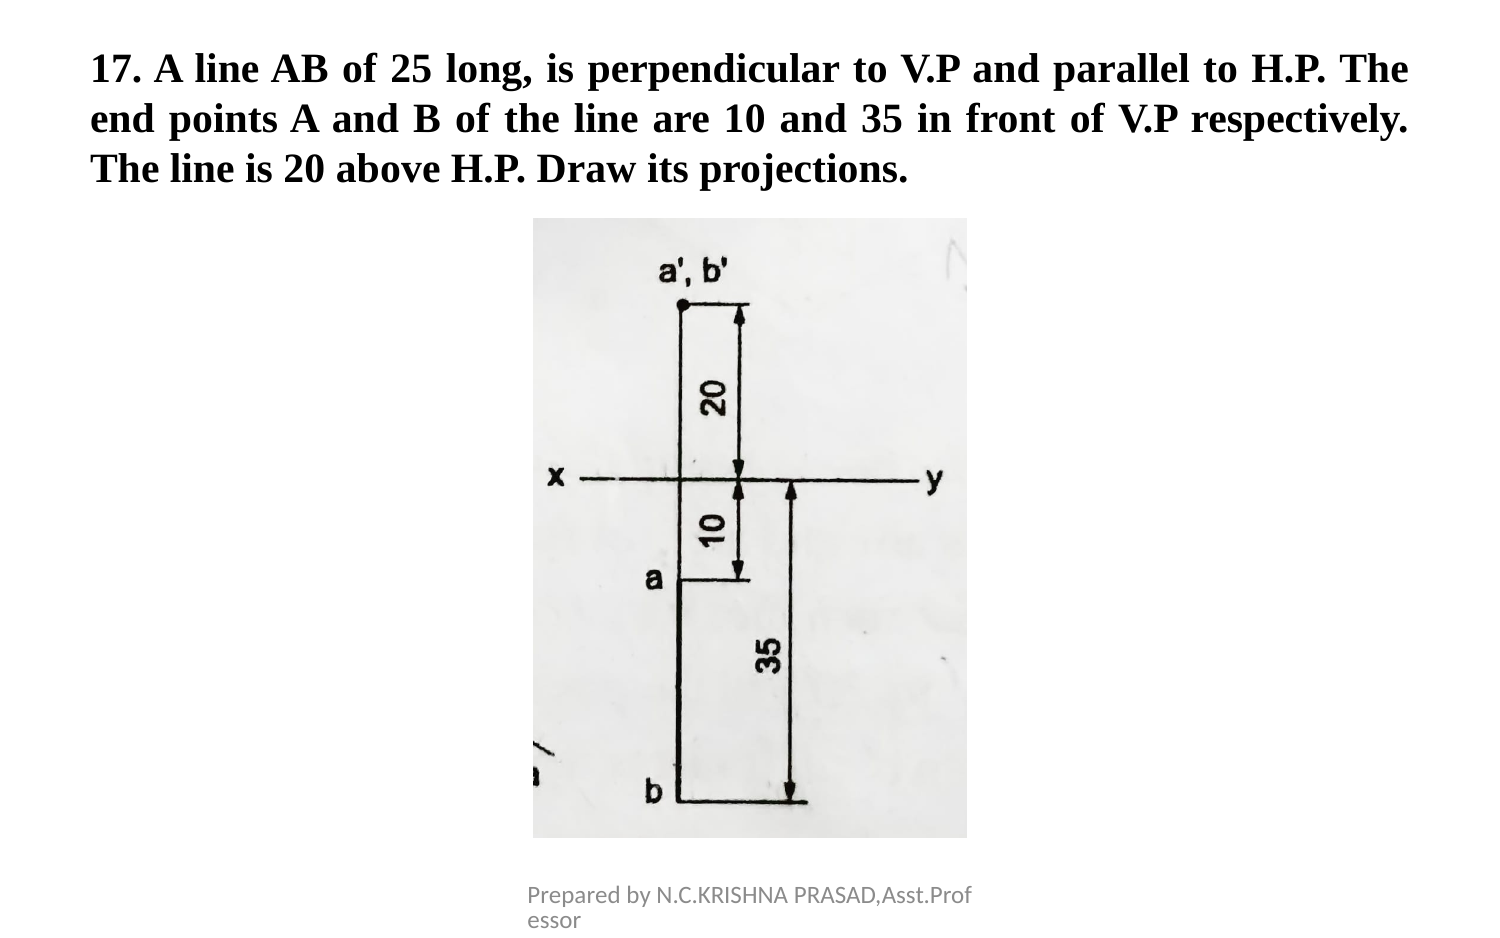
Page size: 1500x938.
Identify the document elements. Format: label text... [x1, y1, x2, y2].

footer Prepared by N.C.KRISHNA PRASAD,Asst.Professor [512, 868, 988, 919]
title 17. A line AB of 25 long, is perpendicular to V.P and parallel to H.P. The end points A and B of the line are 10 and 35 in front of V.P respectively. The line is 20 above H.P. Draw its projections. [75, 37, 1425, 194]
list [533, 218, 967, 838]
